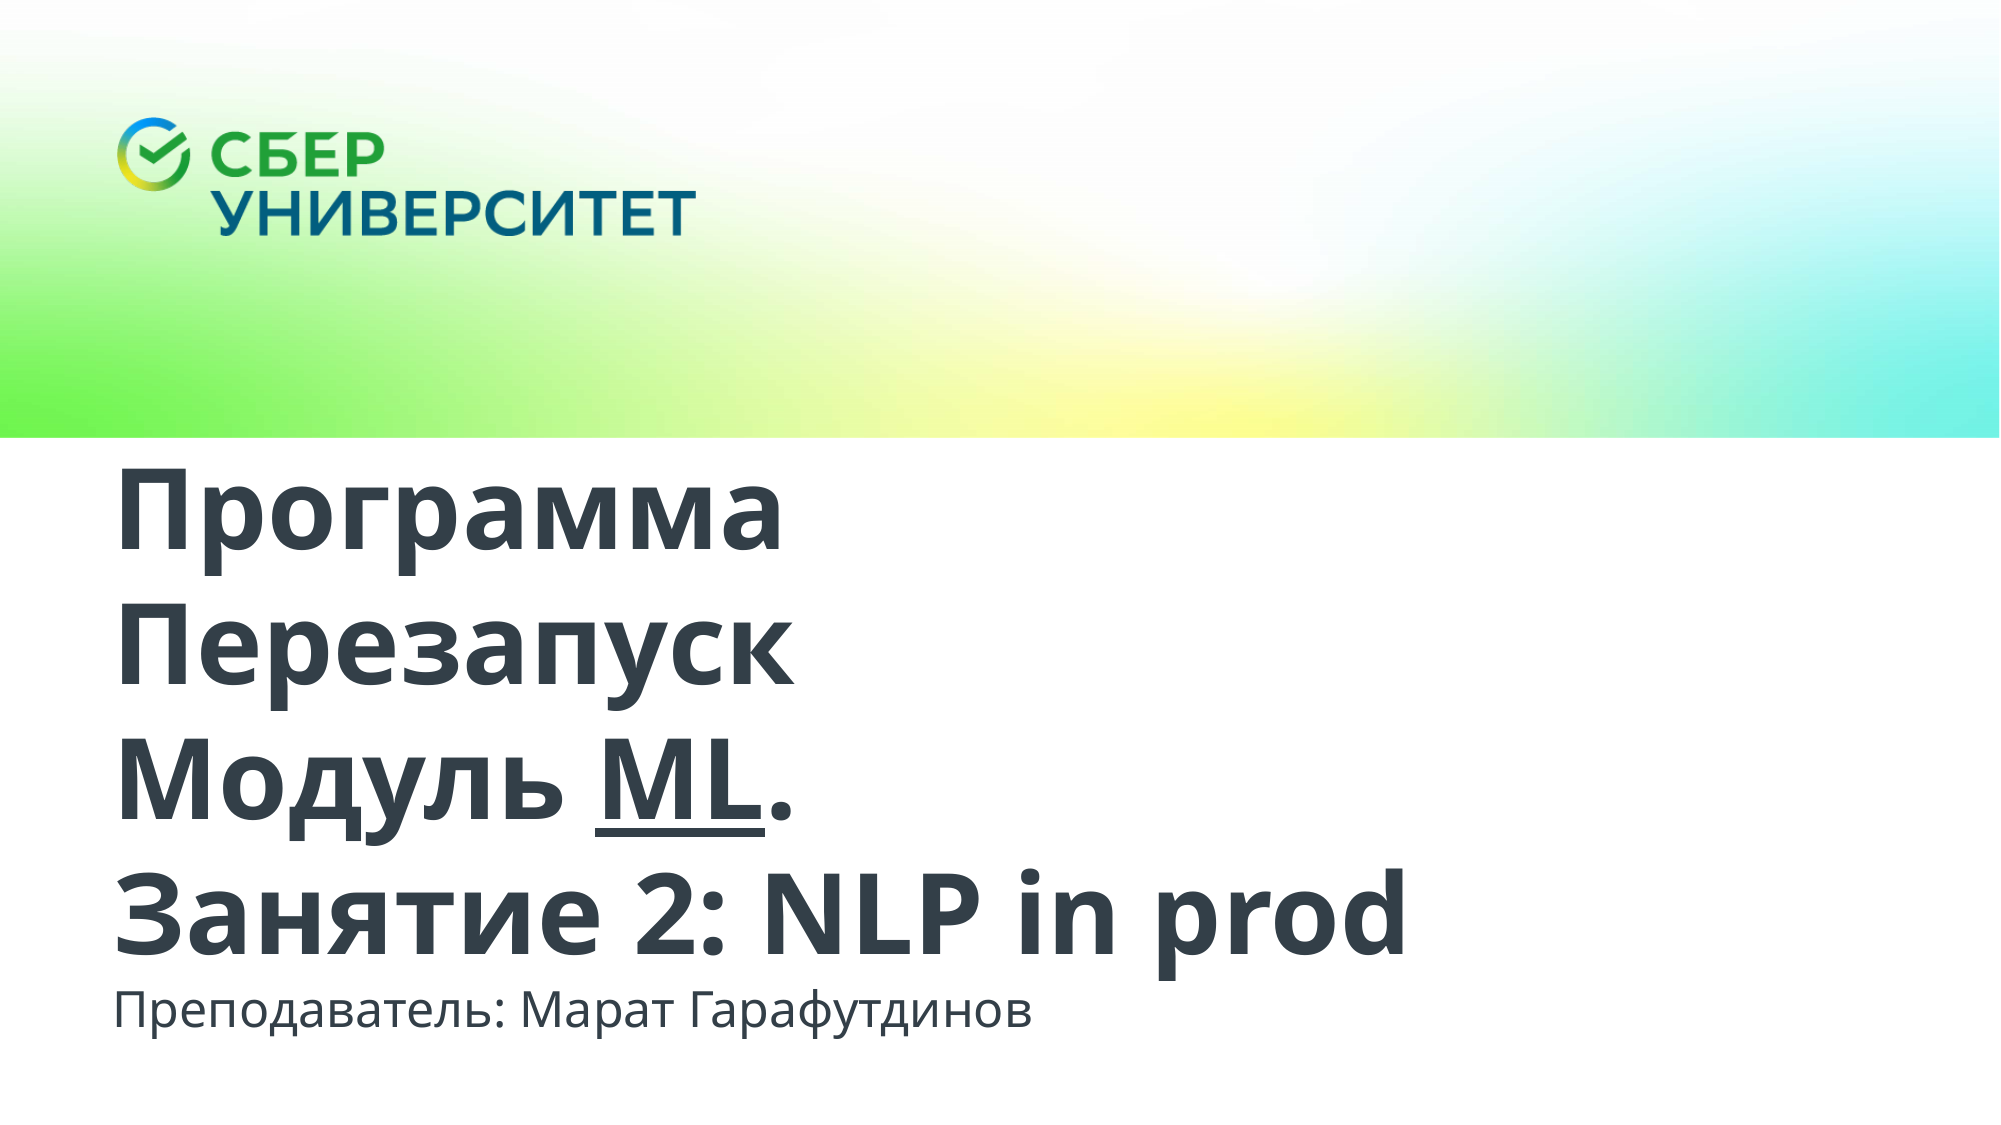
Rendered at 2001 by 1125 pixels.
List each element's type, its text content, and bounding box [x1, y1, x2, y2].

text_box Программа Перезапуск Модуль ML. Занятие 2: NLP in prod Преподаватель: Марат Гарафутдинов [112, 437, 1475, 846]
picture [0, 0, 2000, 438]
